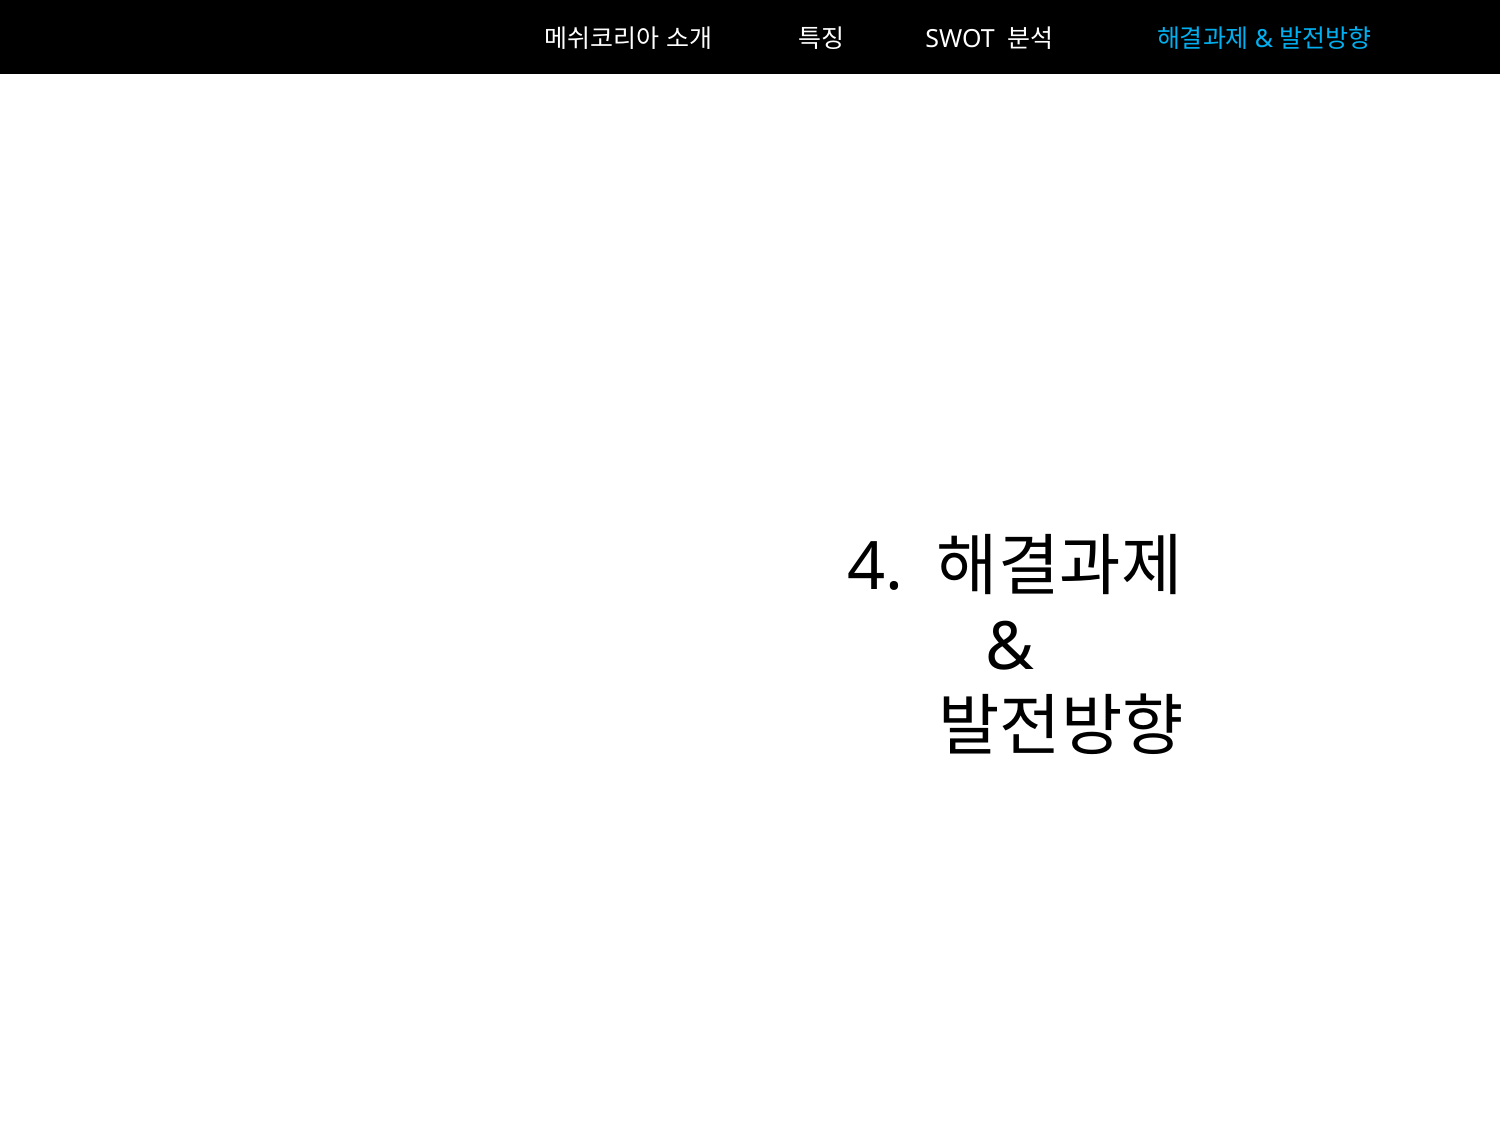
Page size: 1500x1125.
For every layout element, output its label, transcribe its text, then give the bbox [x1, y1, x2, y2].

text_box 4. 해결과제 & 발전방향 [832, 515, 1500, 770]
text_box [520, 15, 1073, 62]
text_box 해결과제&발전방향 [1142, 15, 1387, 61]
text_box [0, 0, 1500, 76]
